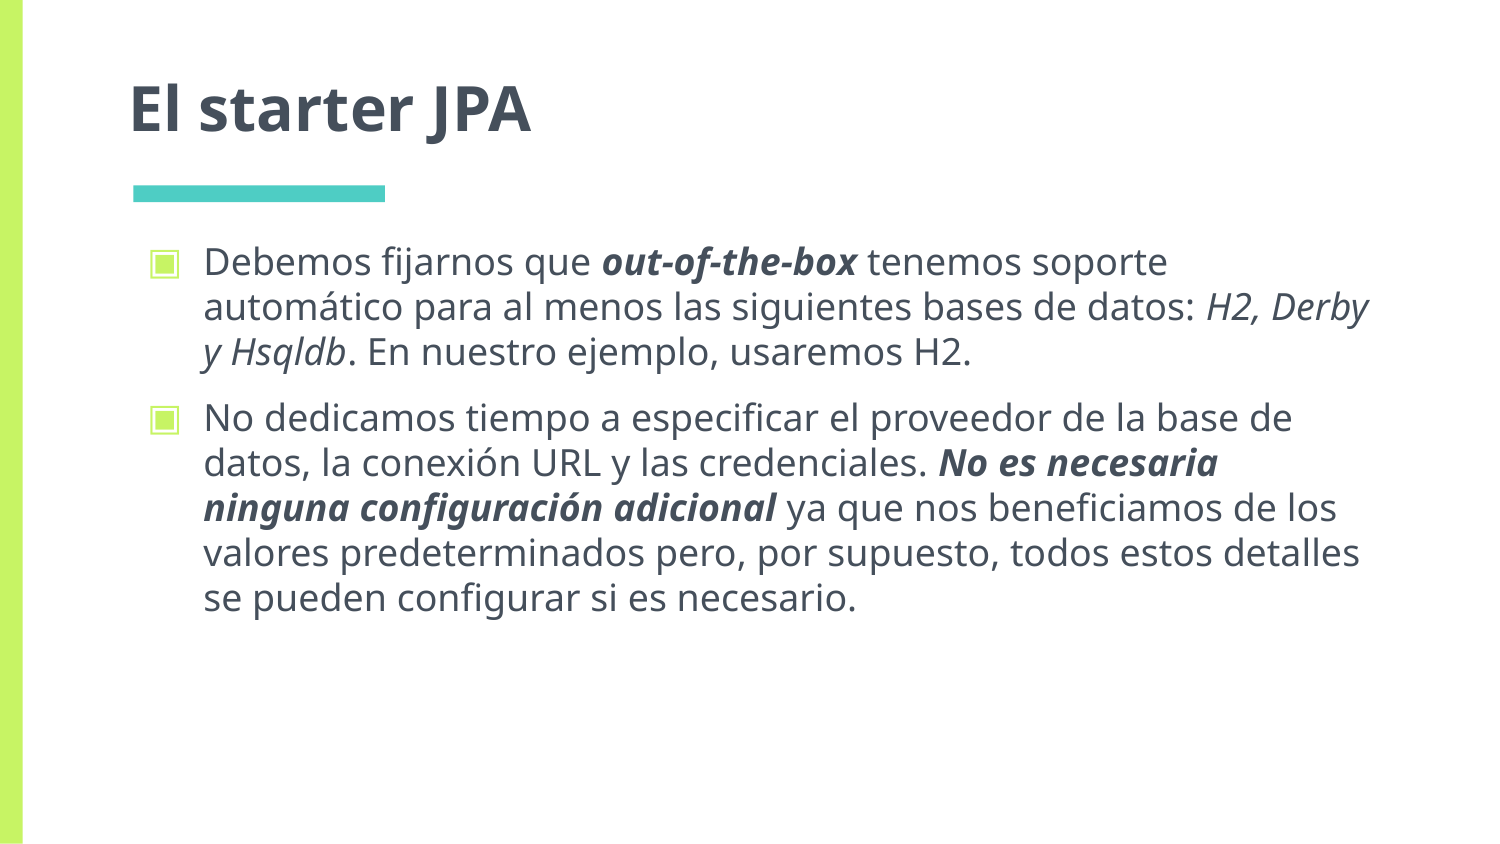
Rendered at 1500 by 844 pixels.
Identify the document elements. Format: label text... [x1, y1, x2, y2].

list Debemos fijarnos que out-of-the-box tenemos soporte automático para al menos las siguientes bases de datos: H2, Derby y Hsqldb. En nuestro ejemplo, usaremos H2. No dedicamos tiempo a especificar el proveedor de la base de datos, la conexión URL y las credenciales. No es necesaria ninguna configuración adicional ya que nos beneficiamos de los valores predeterminados pero, por supuesto, todos estos detalles se pueden configurar si es necesario. [113, 222, 1387, 766]
title El starter JPA [113, 0, 1387, 159]
